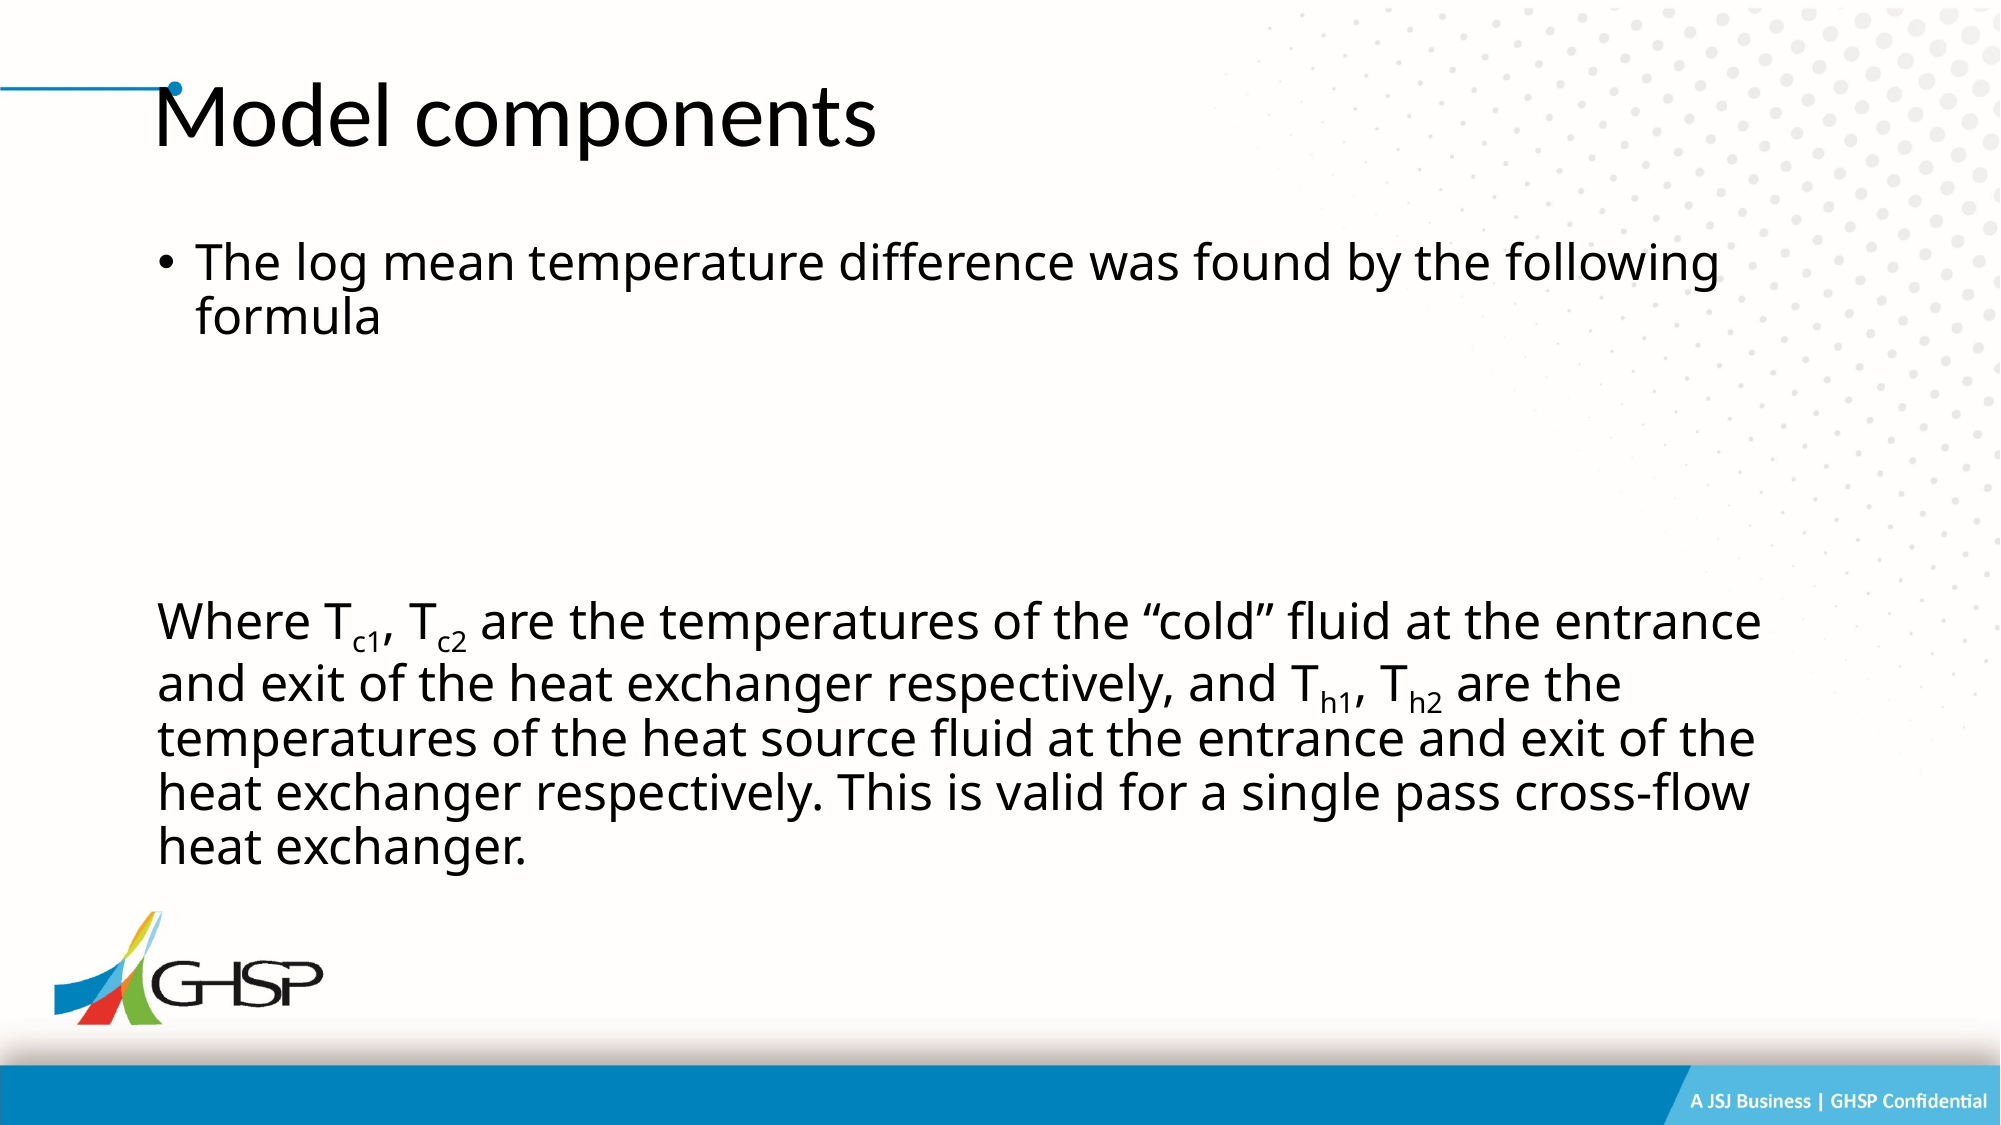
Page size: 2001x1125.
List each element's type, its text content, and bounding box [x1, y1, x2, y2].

title Model components [137, 59, 1863, 278]
picture [0, 0, 2000, 1125]
